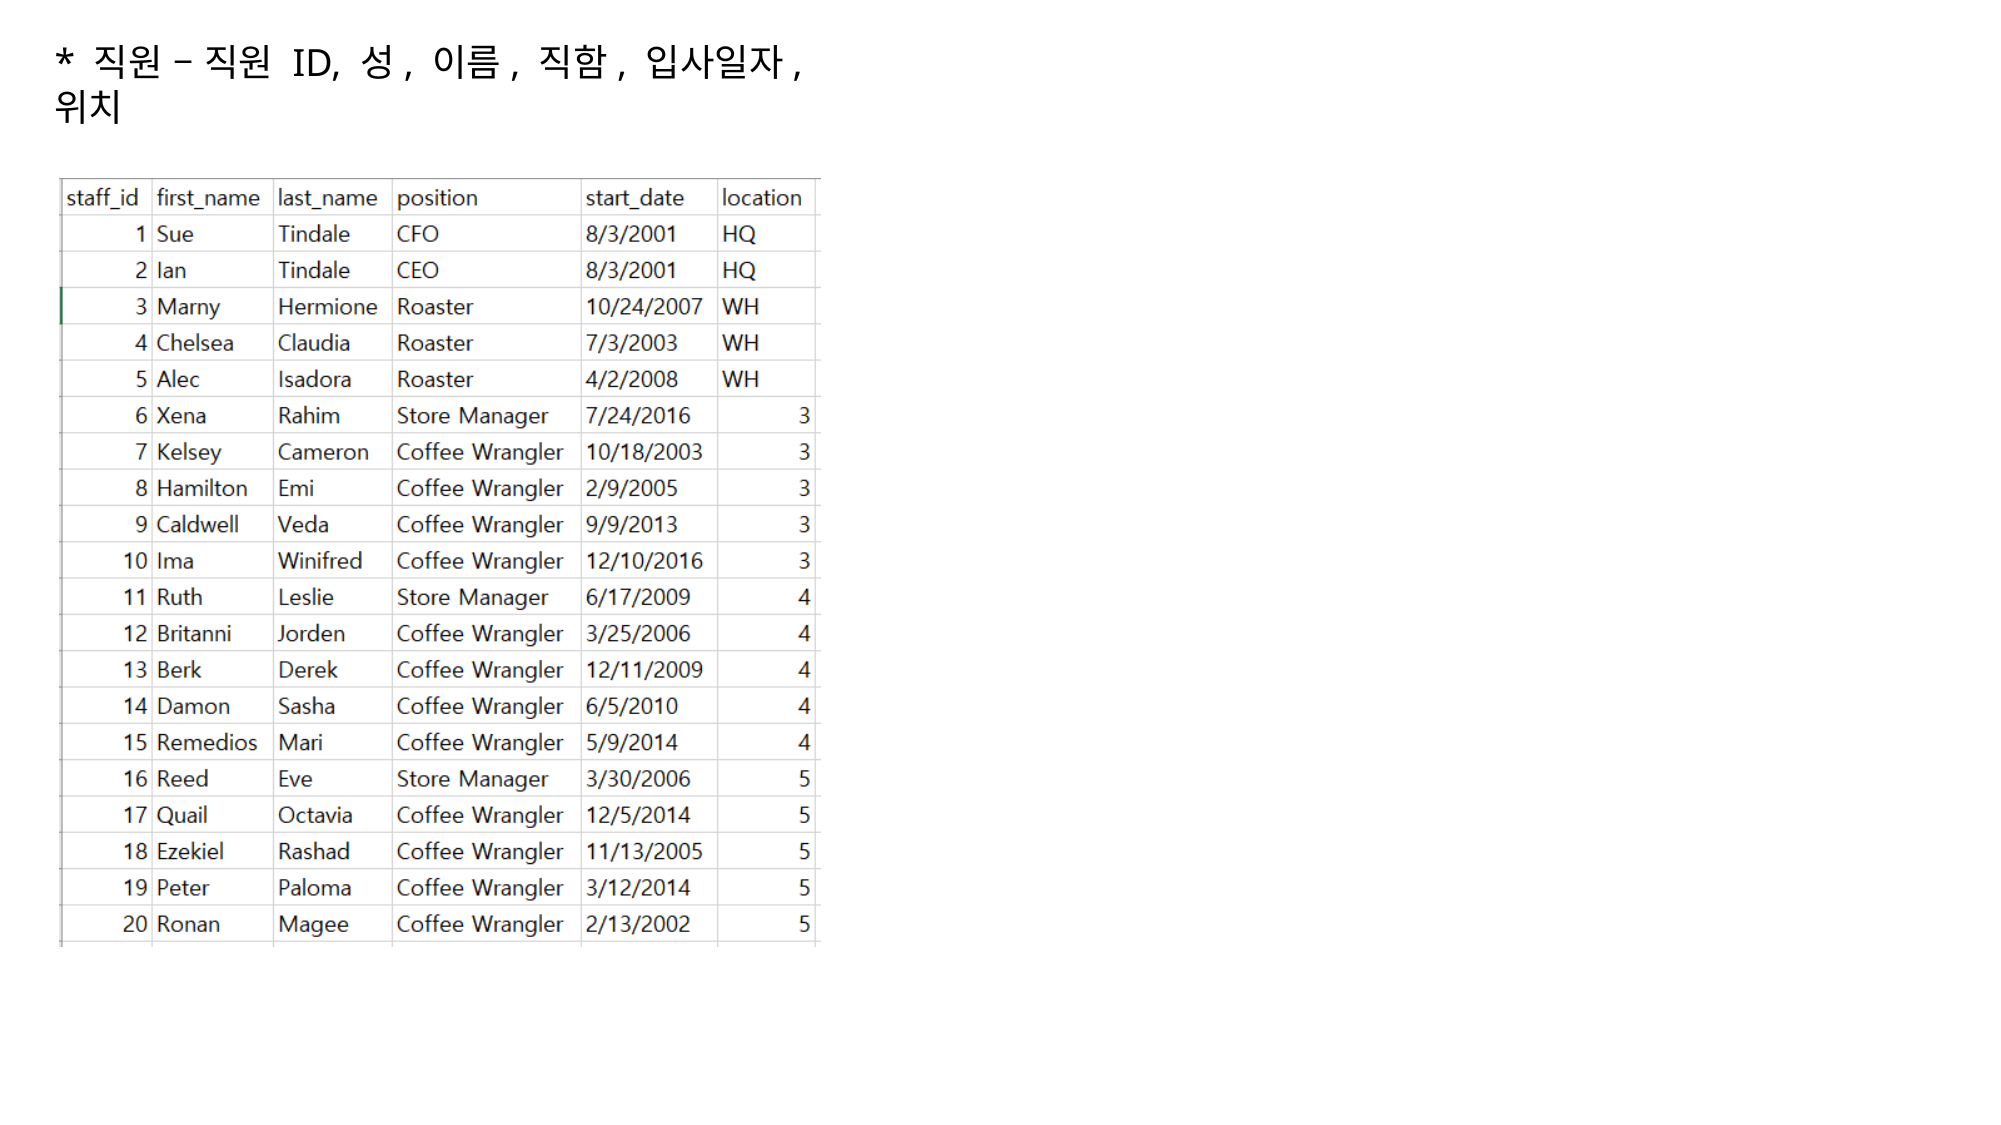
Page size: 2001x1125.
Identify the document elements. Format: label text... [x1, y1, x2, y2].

text_box * 직원 – 직원 ID, 성, 이름, 직함, 입사일자, 위치 [39, 32, 876, 137]
picture [59, 178, 821, 947]
